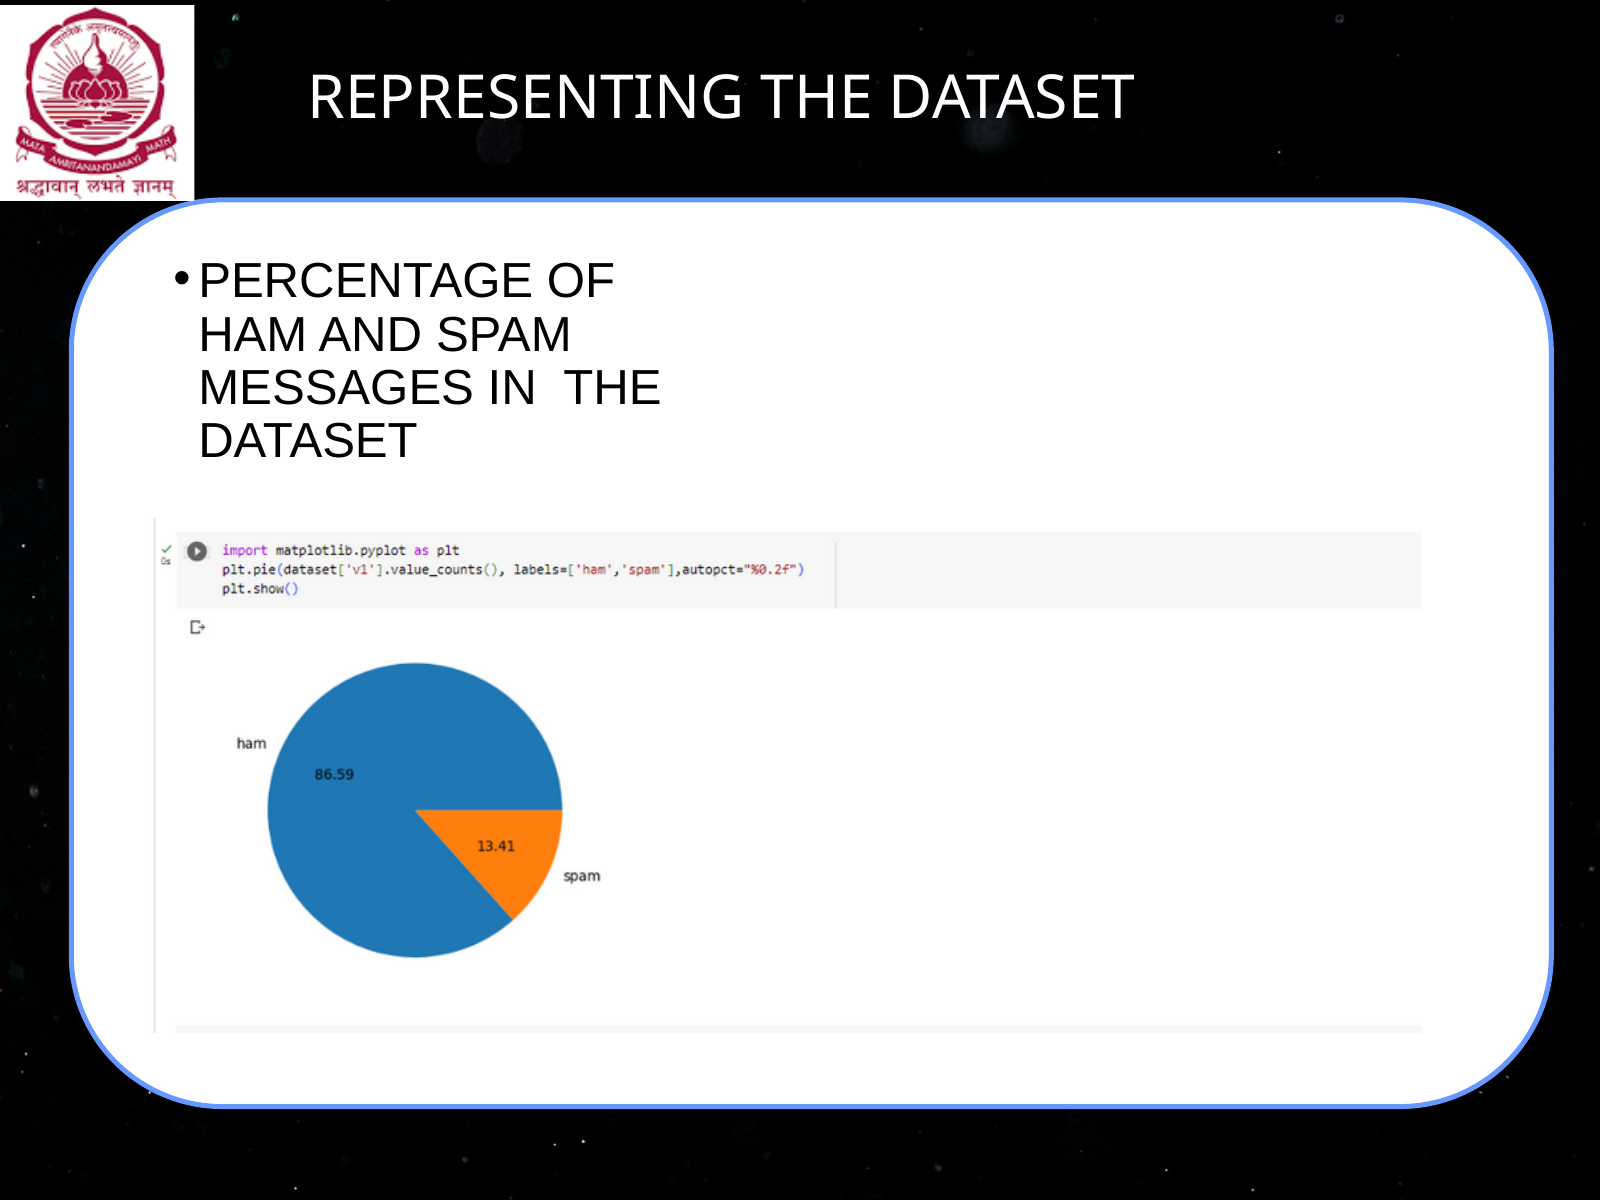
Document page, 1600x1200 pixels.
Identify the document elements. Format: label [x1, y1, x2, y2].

text_box [68, 197, 1555, 1110]
picture [0, 0, 1600, 1200]
text_box [139, 248, 1422, 440]
